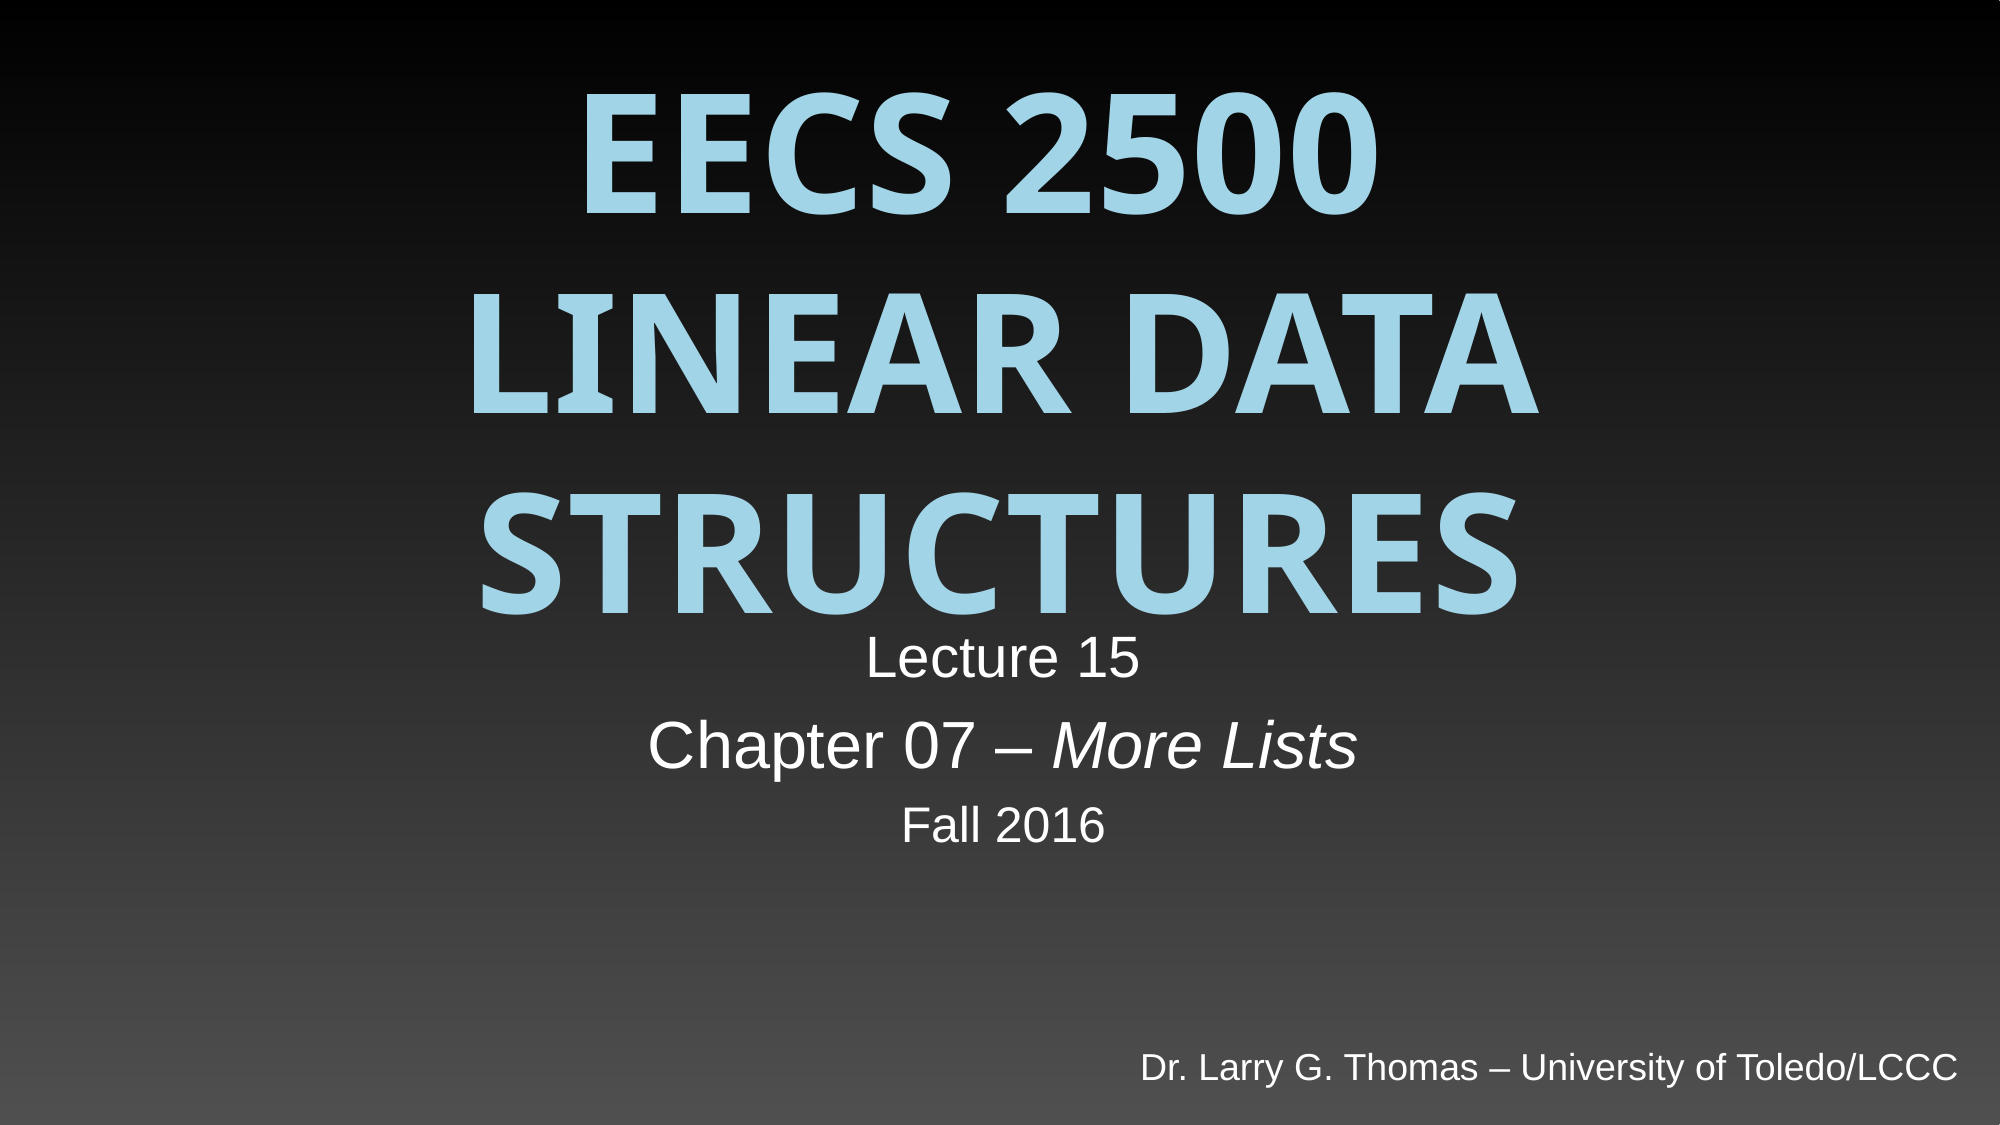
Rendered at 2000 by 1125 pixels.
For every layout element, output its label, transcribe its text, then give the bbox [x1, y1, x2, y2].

text_box Dr. Larry G. Thomas – University of Toledo/LCCC [83, 987, 1967, 1088]
subtitle Lecture 15 Chapter 07 – More Lists Fall 2016 [0, 596, 2000, 853]
title EECS 2500 Linear Data Structures [0, 39, 2000, 520]
